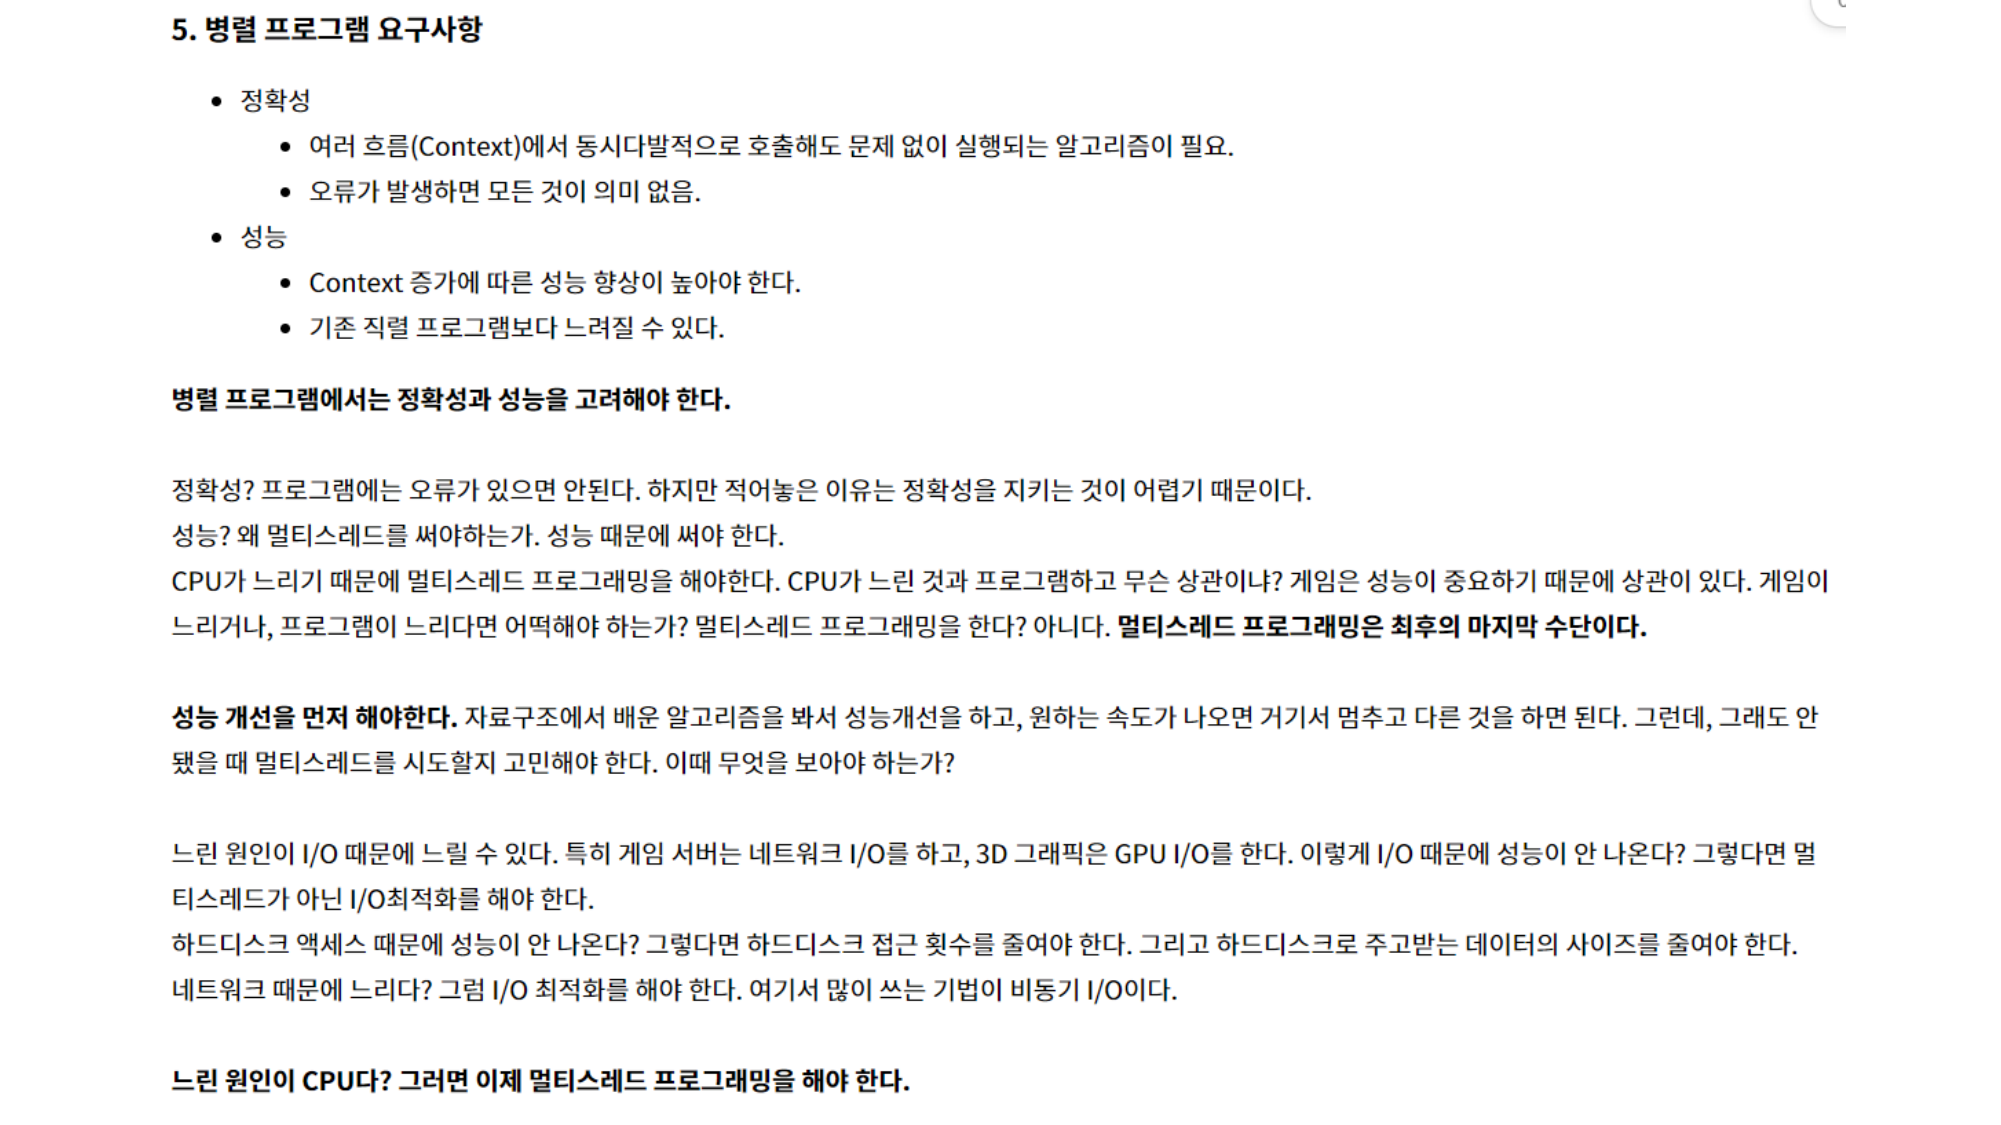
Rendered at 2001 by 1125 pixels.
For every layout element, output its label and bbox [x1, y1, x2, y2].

picture [154, 0, 1846, 1125]
